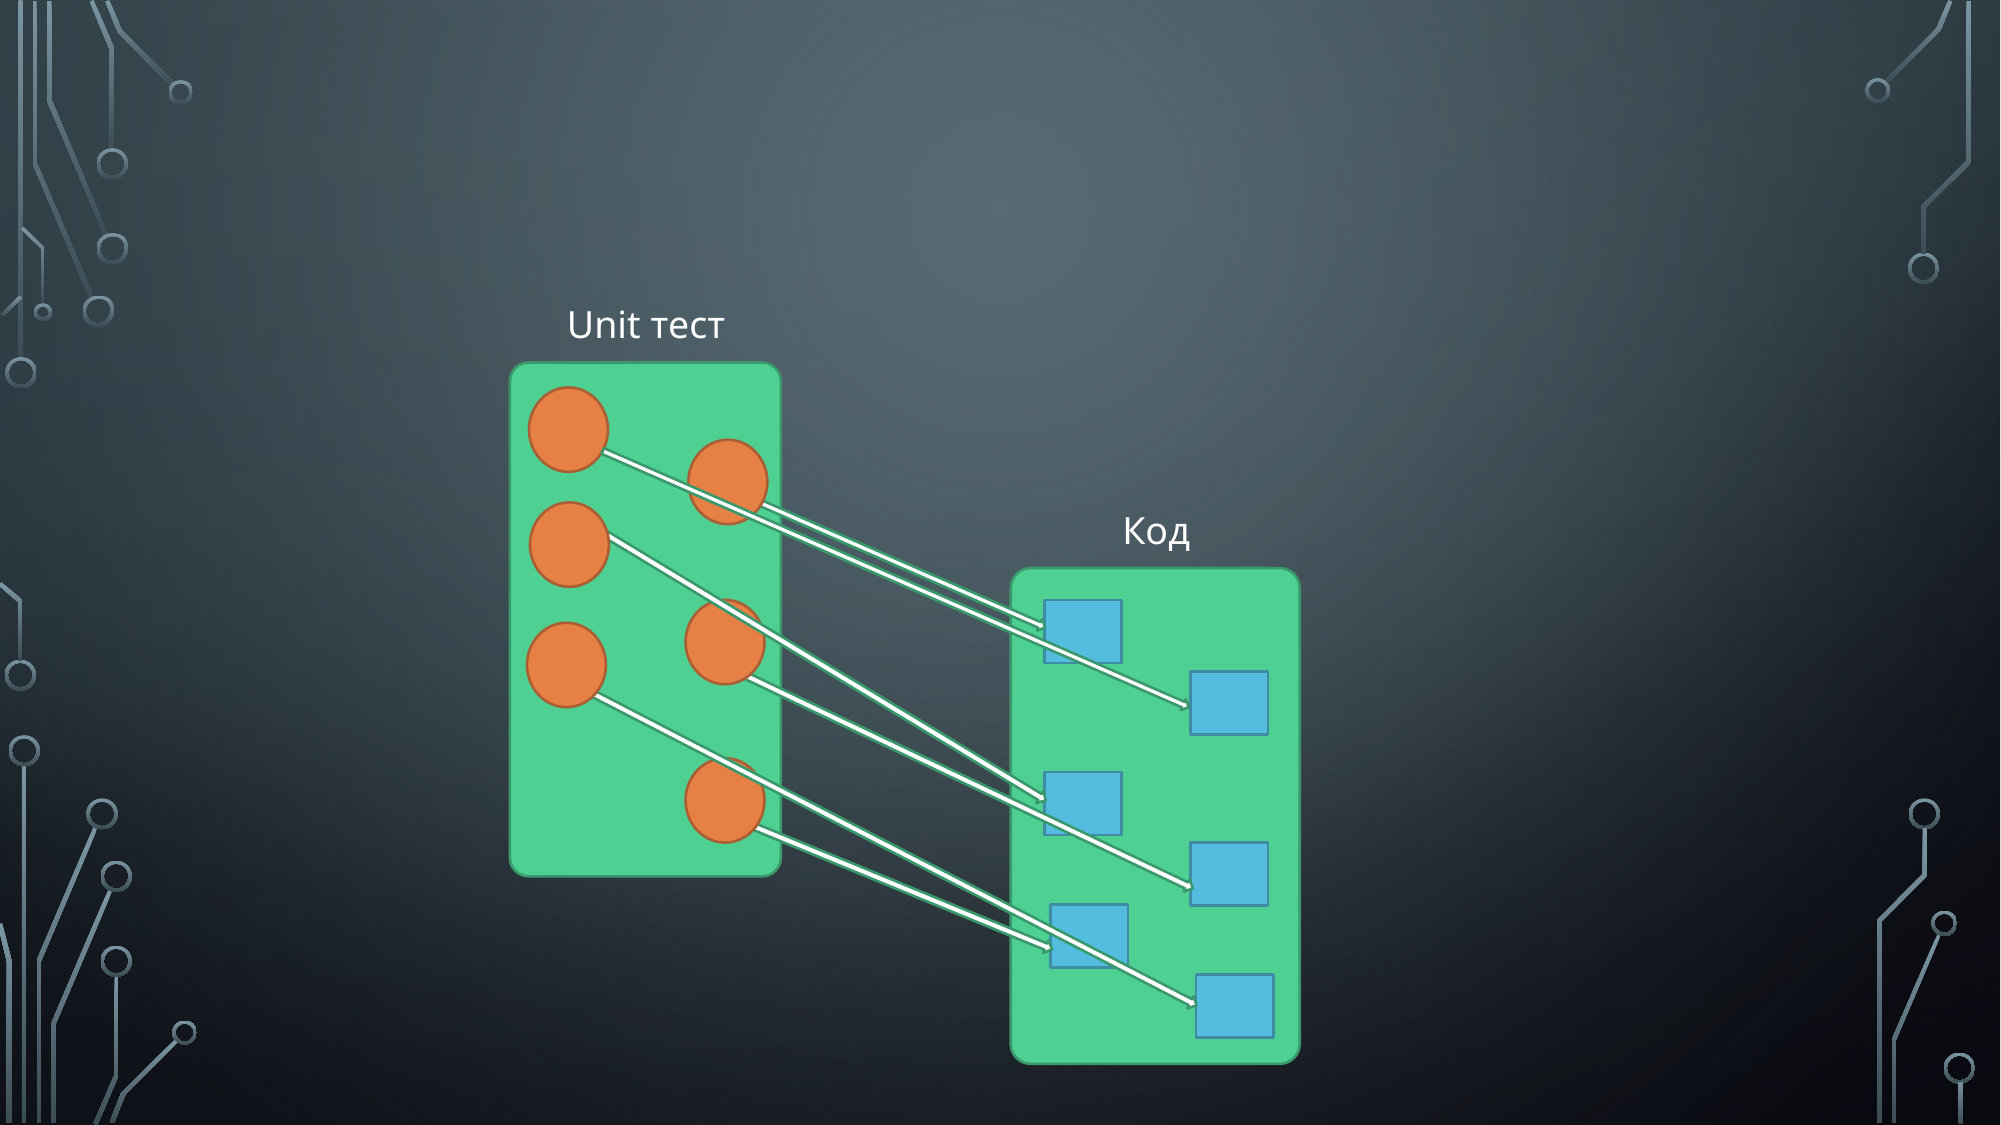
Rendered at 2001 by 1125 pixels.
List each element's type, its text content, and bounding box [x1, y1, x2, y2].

text_box Код [1107, 499, 1205, 560]
text_box [600, 446, 1191, 712]
text_box [688, 494, 748, 526]
text_box [754, 823, 1054, 955]
text_box [1043, 771, 1123, 836]
text_box [761, 500, 1047, 632]
text_box [723, 598, 762, 622]
text_box [528, 501, 611, 589]
text_box [1189, 841, 1269, 907]
text_box [525, 621, 608, 709]
text_box [527, 386, 610, 474]
text_box [609, 530, 1048, 805]
text_box [745, 674, 1195, 893]
text_box [508, 361, 783, 878]
text_box [727, 756, 756, 771]
text_box [684, 760, 766, 844]
text_box [687, 438, 769, 513]
text_box Unit тест [552, 293, 741, 354]
text_box [1049, 935, 1113, 969]
text_box [1043, 599, 1123, 664]
text_box [1189, 670, 1269, 736]
text_box [1049, 903, 1129, 964]
text_box [1009, 566, 1302, 1066]
text_box [684, 602, 766, 686]
text_box [1195, 973, 1275, 1039]
text_box [593, 691, 1198, 1010]
